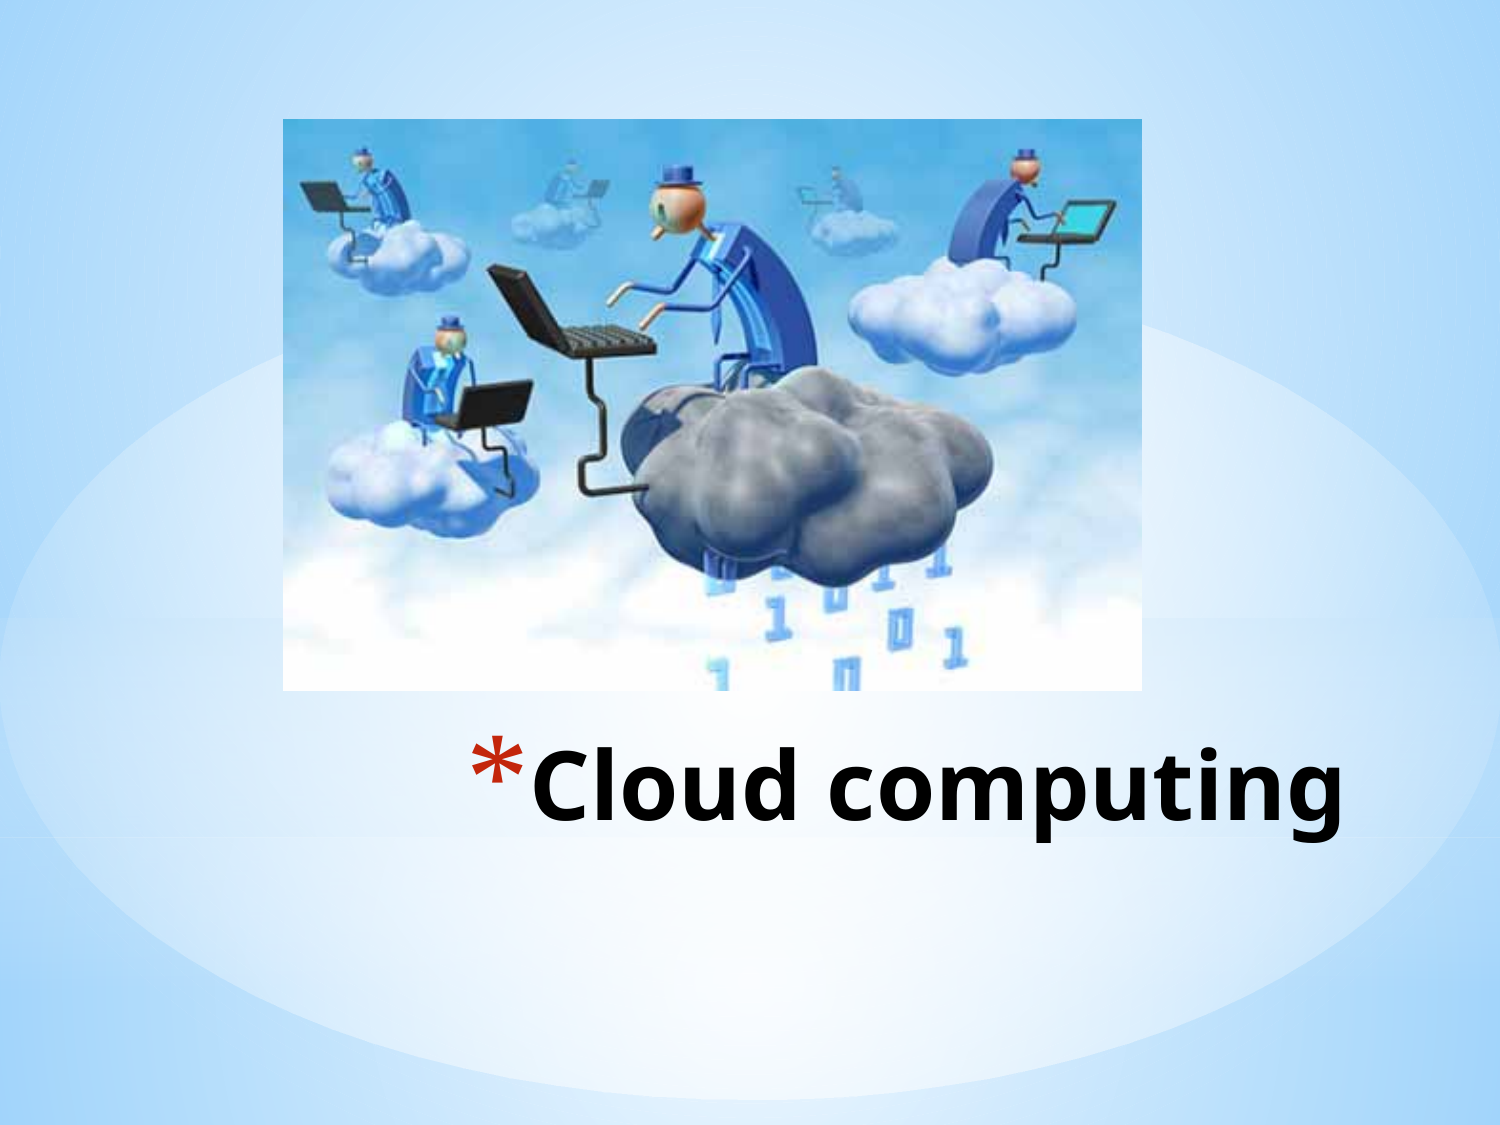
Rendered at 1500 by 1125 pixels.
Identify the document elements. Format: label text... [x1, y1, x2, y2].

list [283, 119, 1142, 691]
title Cloud computing [294, 717, 1363, 905]
